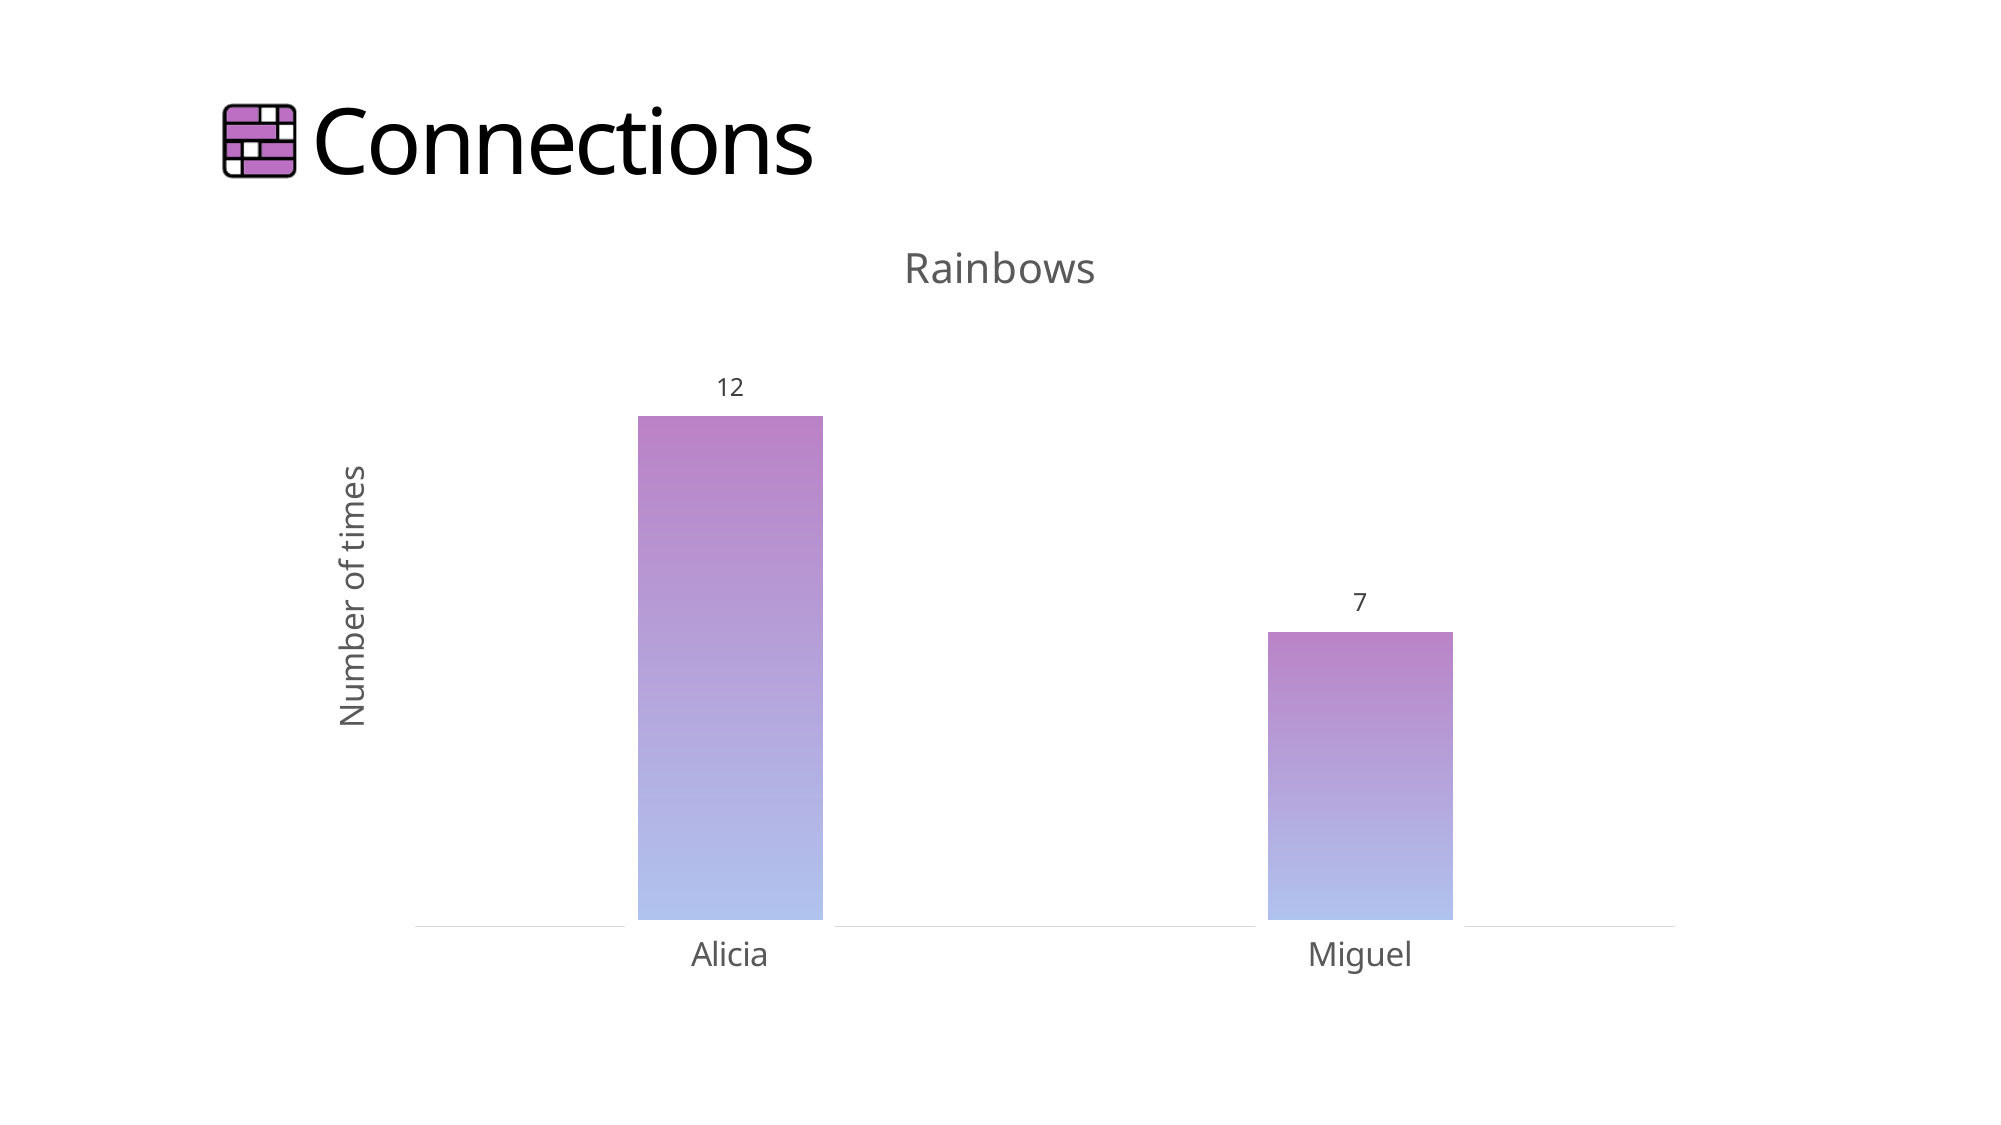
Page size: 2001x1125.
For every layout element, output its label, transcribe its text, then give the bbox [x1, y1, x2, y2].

chart [296, 201, 1704, 993]
picture [219, 102, 298, 181]
text_box Connections [296, 80, 1436, 201]
